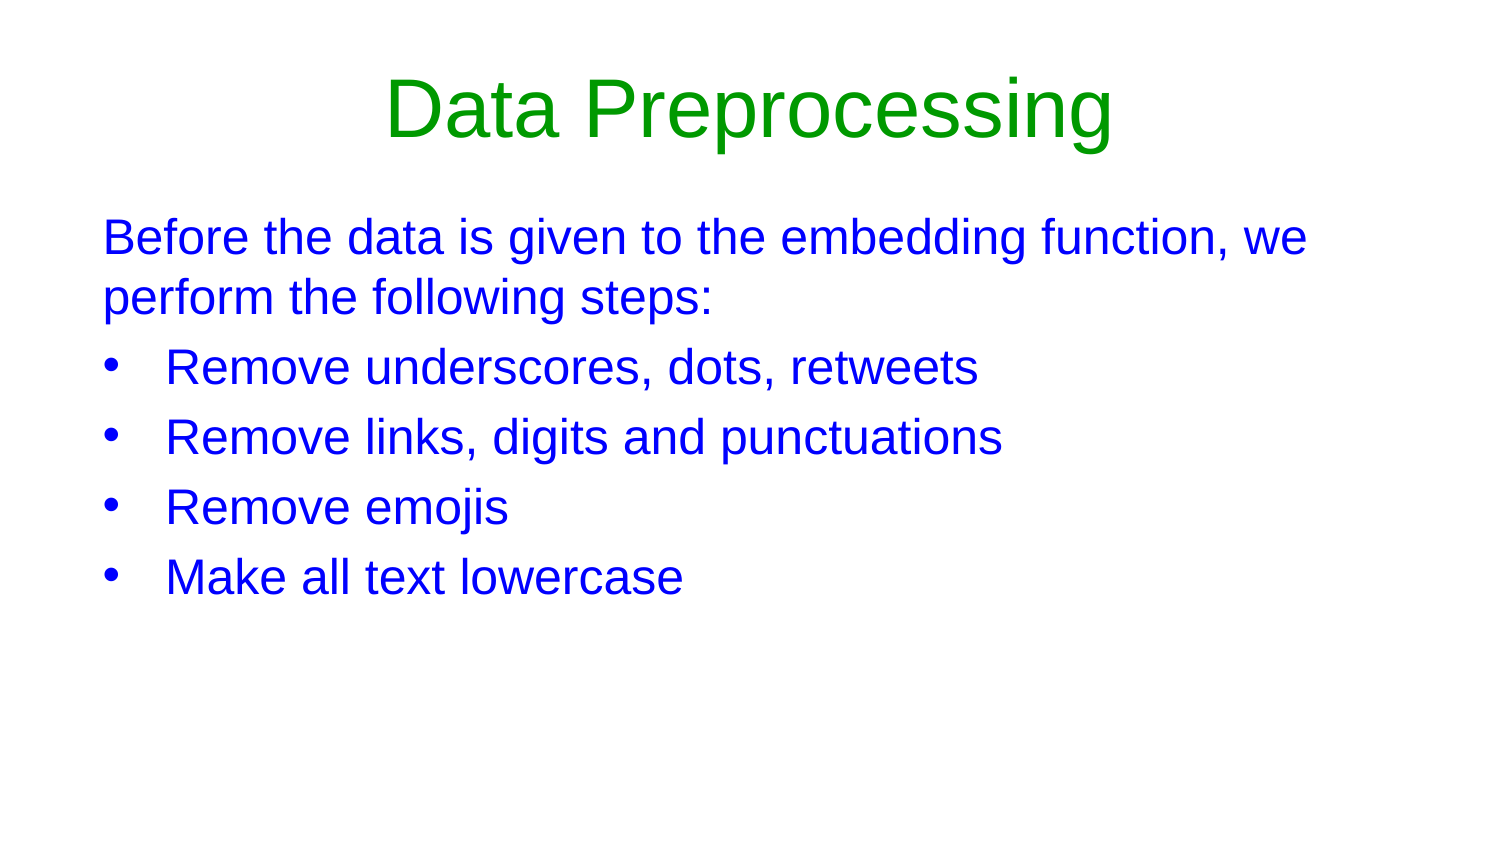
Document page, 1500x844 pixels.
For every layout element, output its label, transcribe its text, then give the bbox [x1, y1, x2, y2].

title Data Preprocessing [75, 33, 1425, 175]
list Before the data is given to the embedding function, we perform the following steps: Remove underscores, dots, retweets Remove links, digits and punctuations Remove emojis Make all text lowercase [75, 196, 1425, 754]
